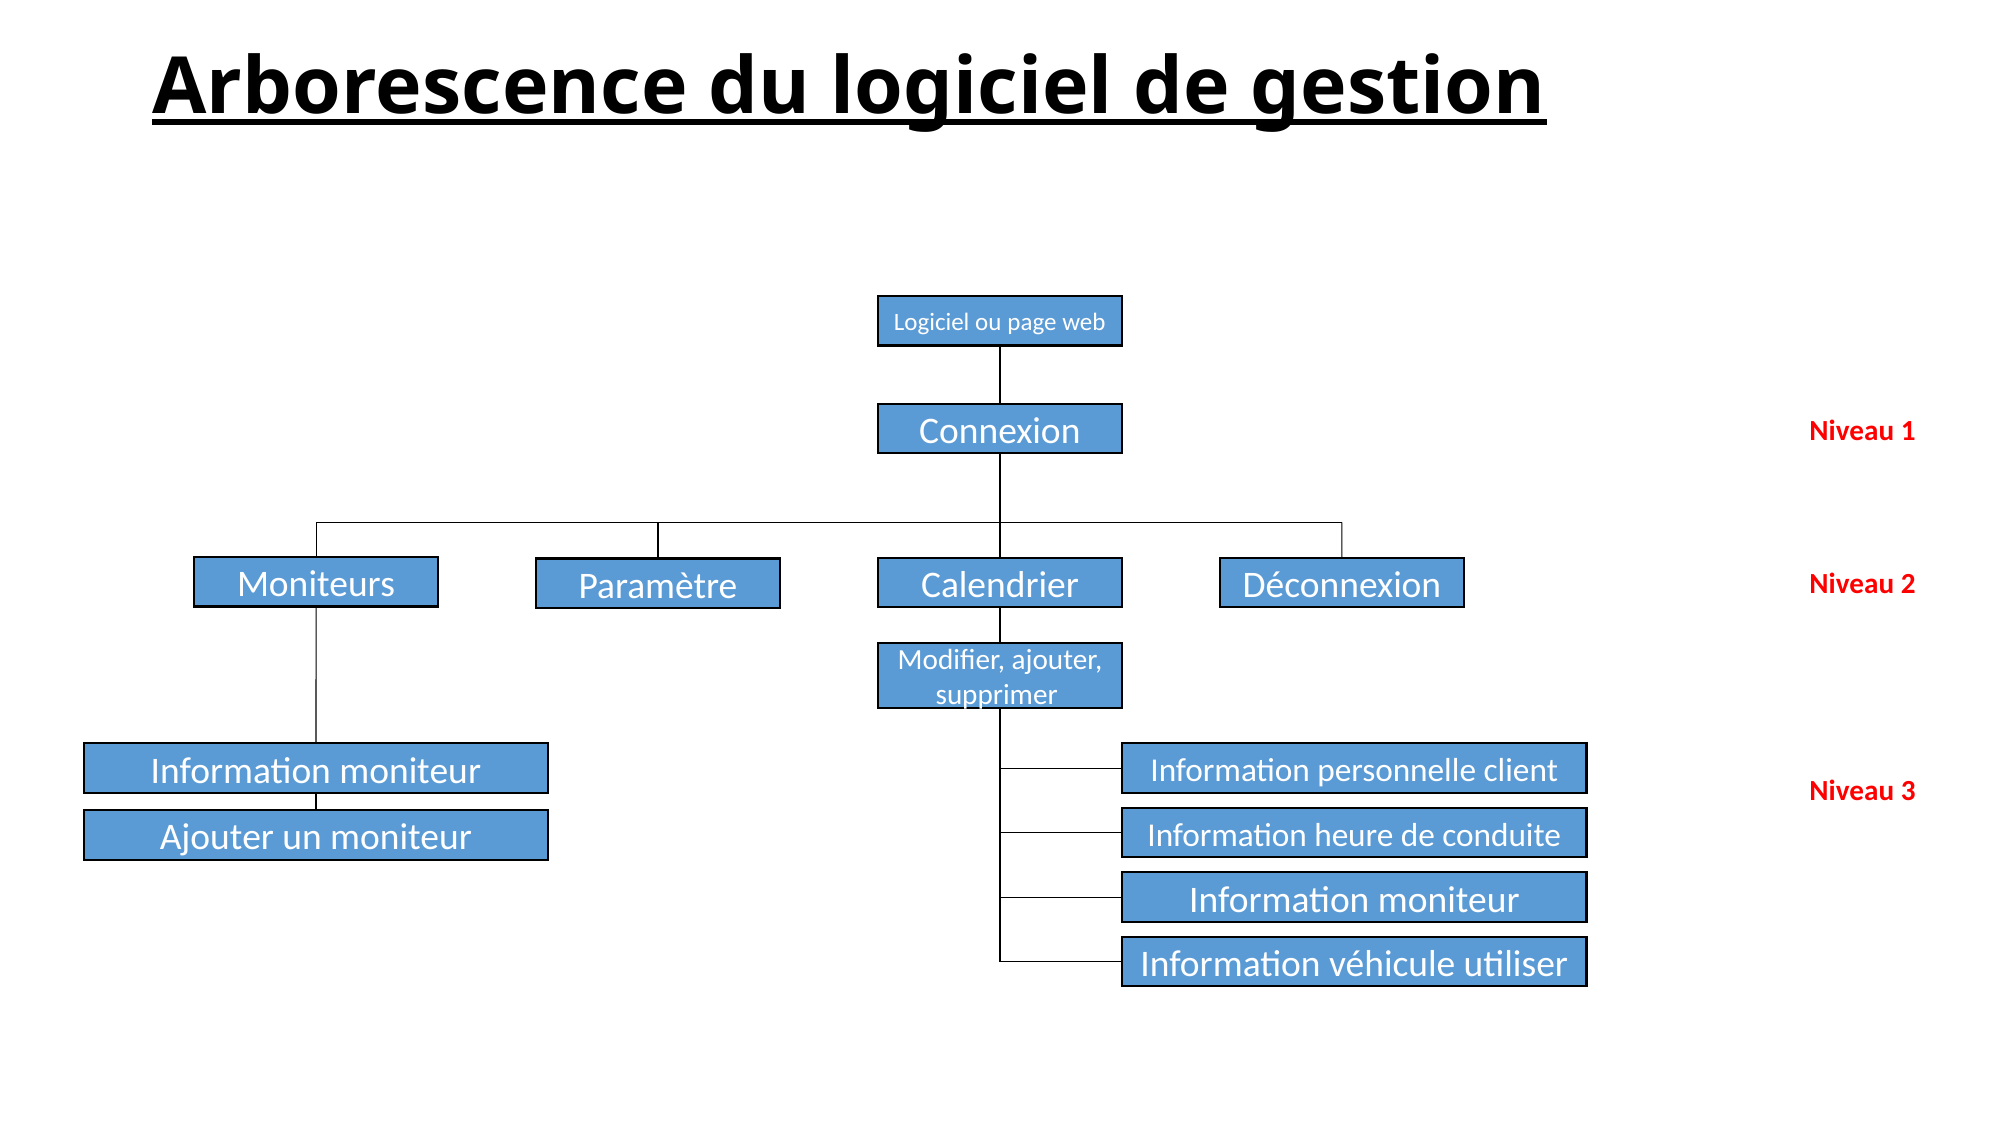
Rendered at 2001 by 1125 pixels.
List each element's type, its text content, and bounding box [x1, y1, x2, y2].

text_box Calendrier [877, 557, 1123, 608]
text_box Information véhicule utiliser [1121, 936, 1588, 987]
text_box Modifier, ajouter, supprimer [877, 642, 1123, 709]
text_box Information moniteur [83, 742, 549, 794]
text_box Logiciel ou page web [877, 295, 1123, 347]
text_box Information heure de conduite [1121, 807, 1588, 858]
text_box Niveau 3 [1794, 763, 1931, 814]
text_box Information personnelle client [1121, 742, 1588, 794]
text_box Moniteurs [193, 556, 439, 608]
text_box Ajouter un moniteur [83, 809, 549, 861]
title Arborescence du logiciel de gestion [137, 37, 1863, 138]
text_box Information moniteur [1121, 871, 1588, 923]
text_box Niveau 2 [1794, 556, 1931, 607]
text_box Déconnexion [1219, 557, 1465, 608]
text_box Connexion [877, 403, 1123, 454]
text_box Niveau 1 [1794, 403, 1931, 454]
text_box Paramètre [535, 557, 781, 609]
